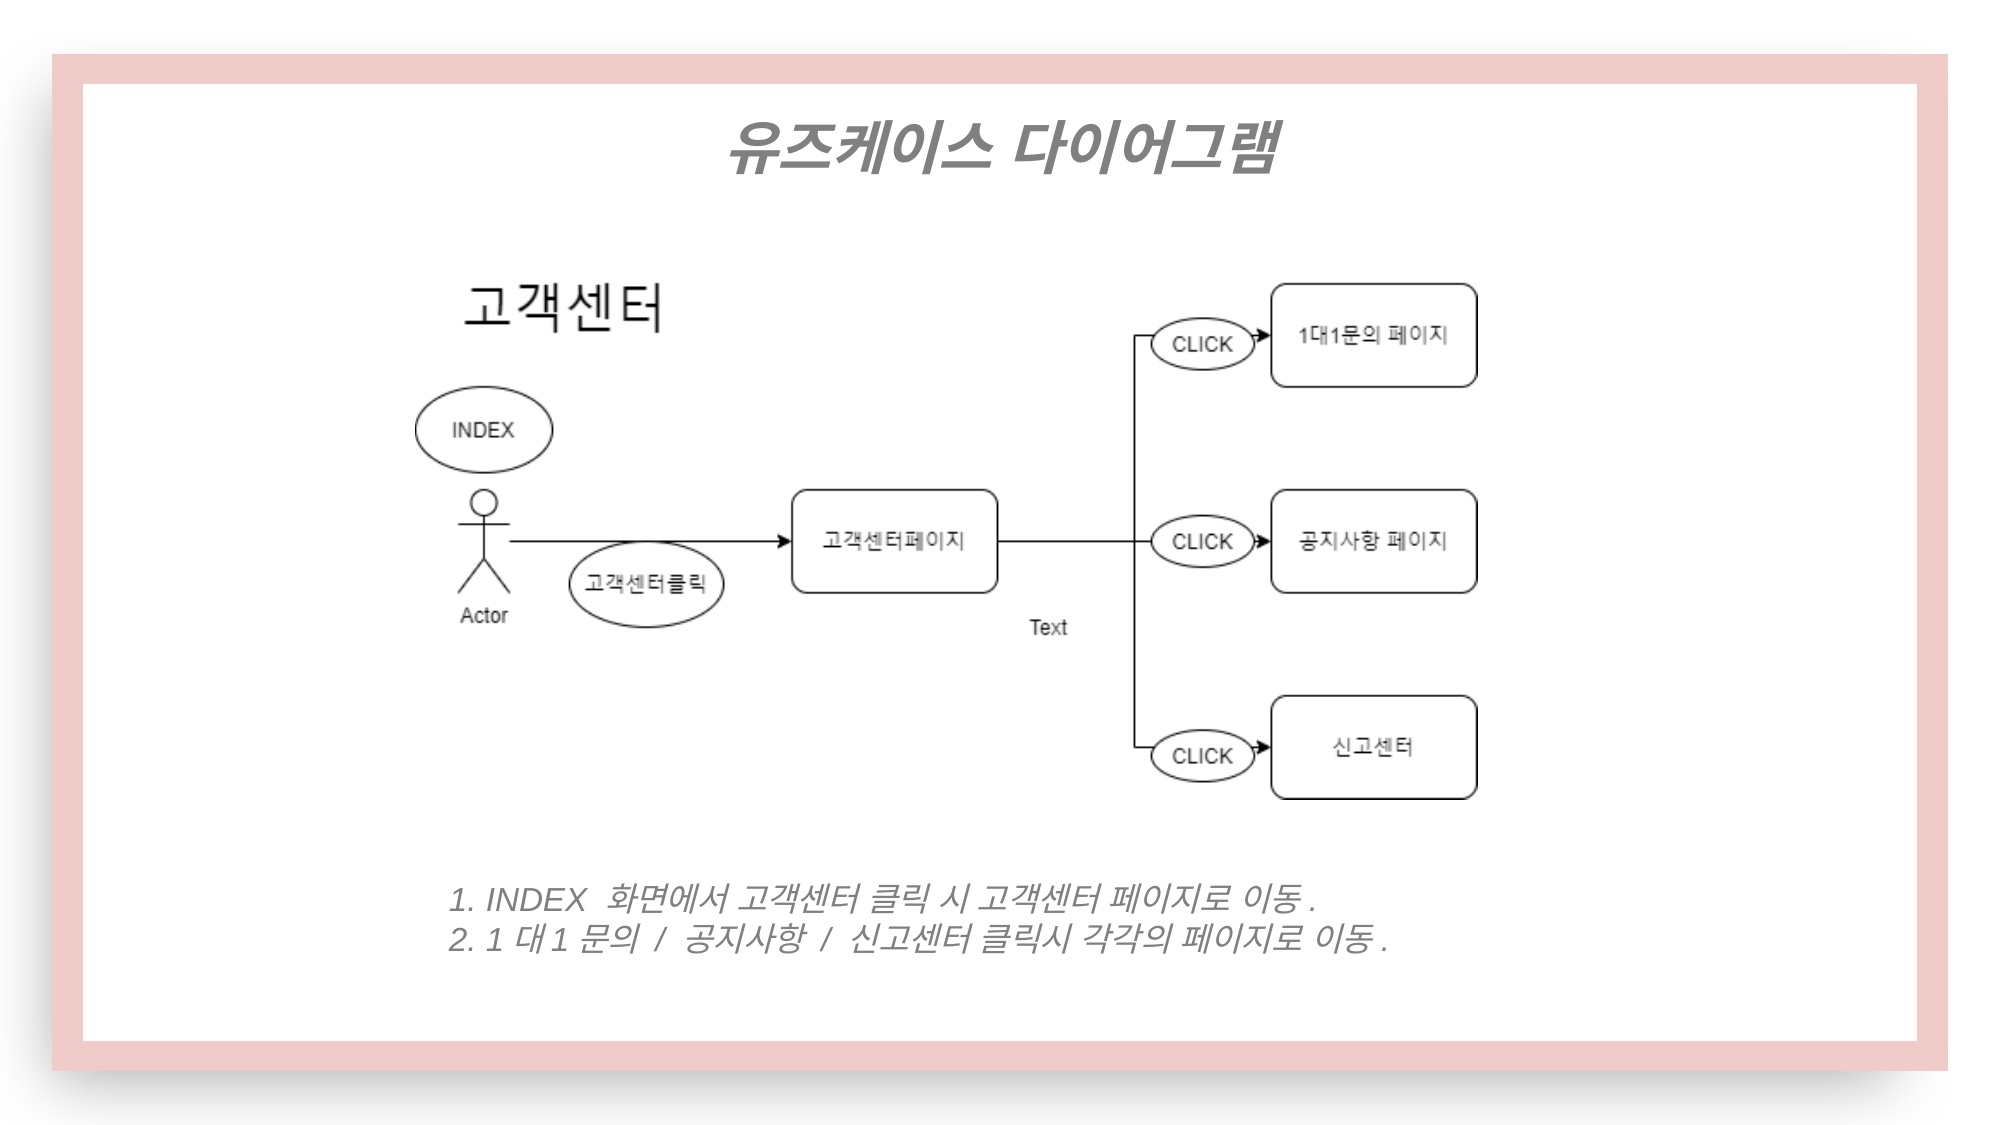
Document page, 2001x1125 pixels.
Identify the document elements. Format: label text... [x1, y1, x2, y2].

picture [415, 280, 1478, 800]
text_box 유즈케이스 다이어그램 [66, 68, 1934, 1057]
text_box 1. INDEX 화면에서 고객센터 클릭 시 고객센터 페이지로 이동. 2. 1대1문의 / 공지사항 / 신고센터 클릭시 각각의 페이지로 이동. [434, 870, 1405, 966]
